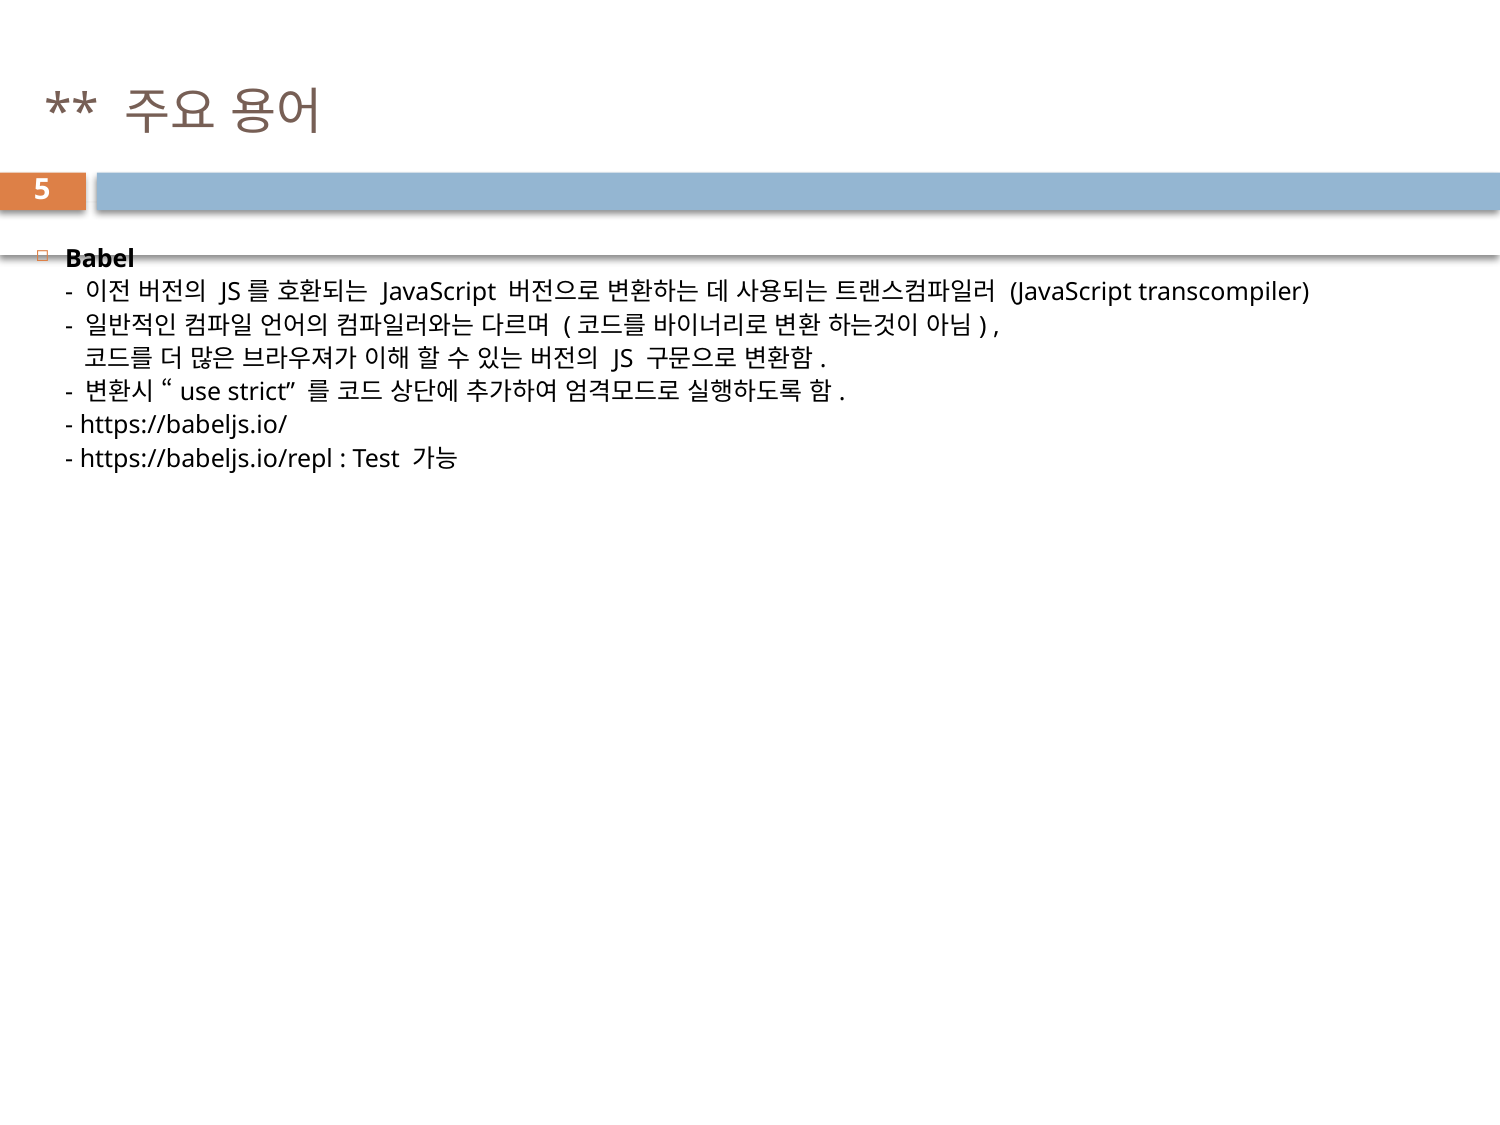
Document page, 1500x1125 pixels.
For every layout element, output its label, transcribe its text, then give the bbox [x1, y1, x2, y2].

title ** 주요 용어 [29, 54, 1367, 166]
slide_number 5 [0, 170, 87, 211]
list Babel - 이전 버전의 JS를 호환되는 JavaScript 버전으로 변환하는 데 사용되는 트랜스컴파일러 (JavaScript transcompiler) - 일반적인 컴파일 언어의 컴파일러와는 다르며 (코드를 바이너리로 변환 하는것이 아님) , 코드를 더 많은 브라우져가 이해 할 수 있는 버전의 JS 구문으로 변환함. - 변환시 “use strict” 를 코드 상단에 추가하여 엄격모드로 실행하도록 함. - https://babeljs.io/ - https://babeljs.io/repl : Test 가능 [21, 231, 1474, 1012]
